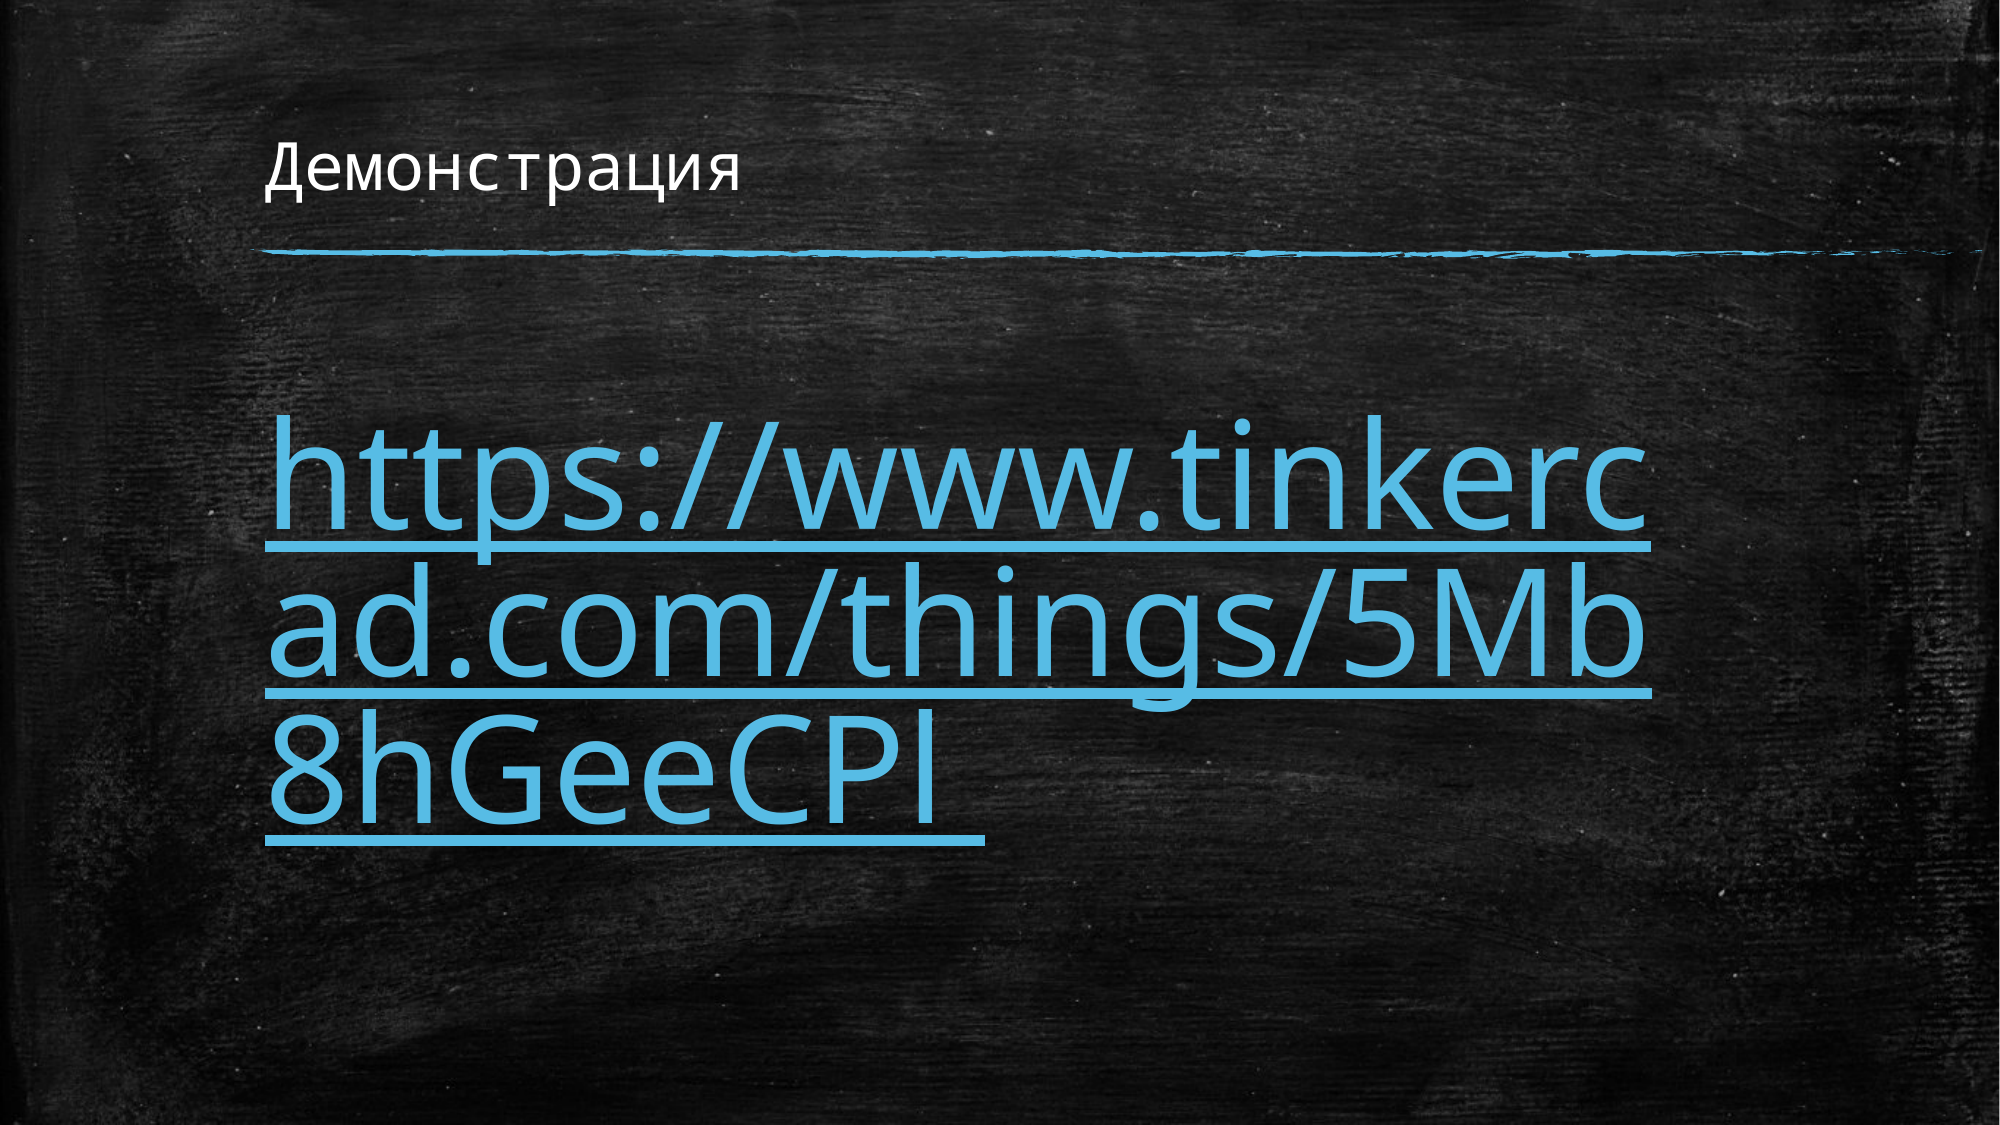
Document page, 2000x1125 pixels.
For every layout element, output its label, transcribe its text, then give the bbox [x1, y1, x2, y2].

text_box https://www.tinkercad.com/things/5Mb8hGeeCPl [249, 375, 1713, 628]
title Демонстрация [249, 45, 1750, 213]
